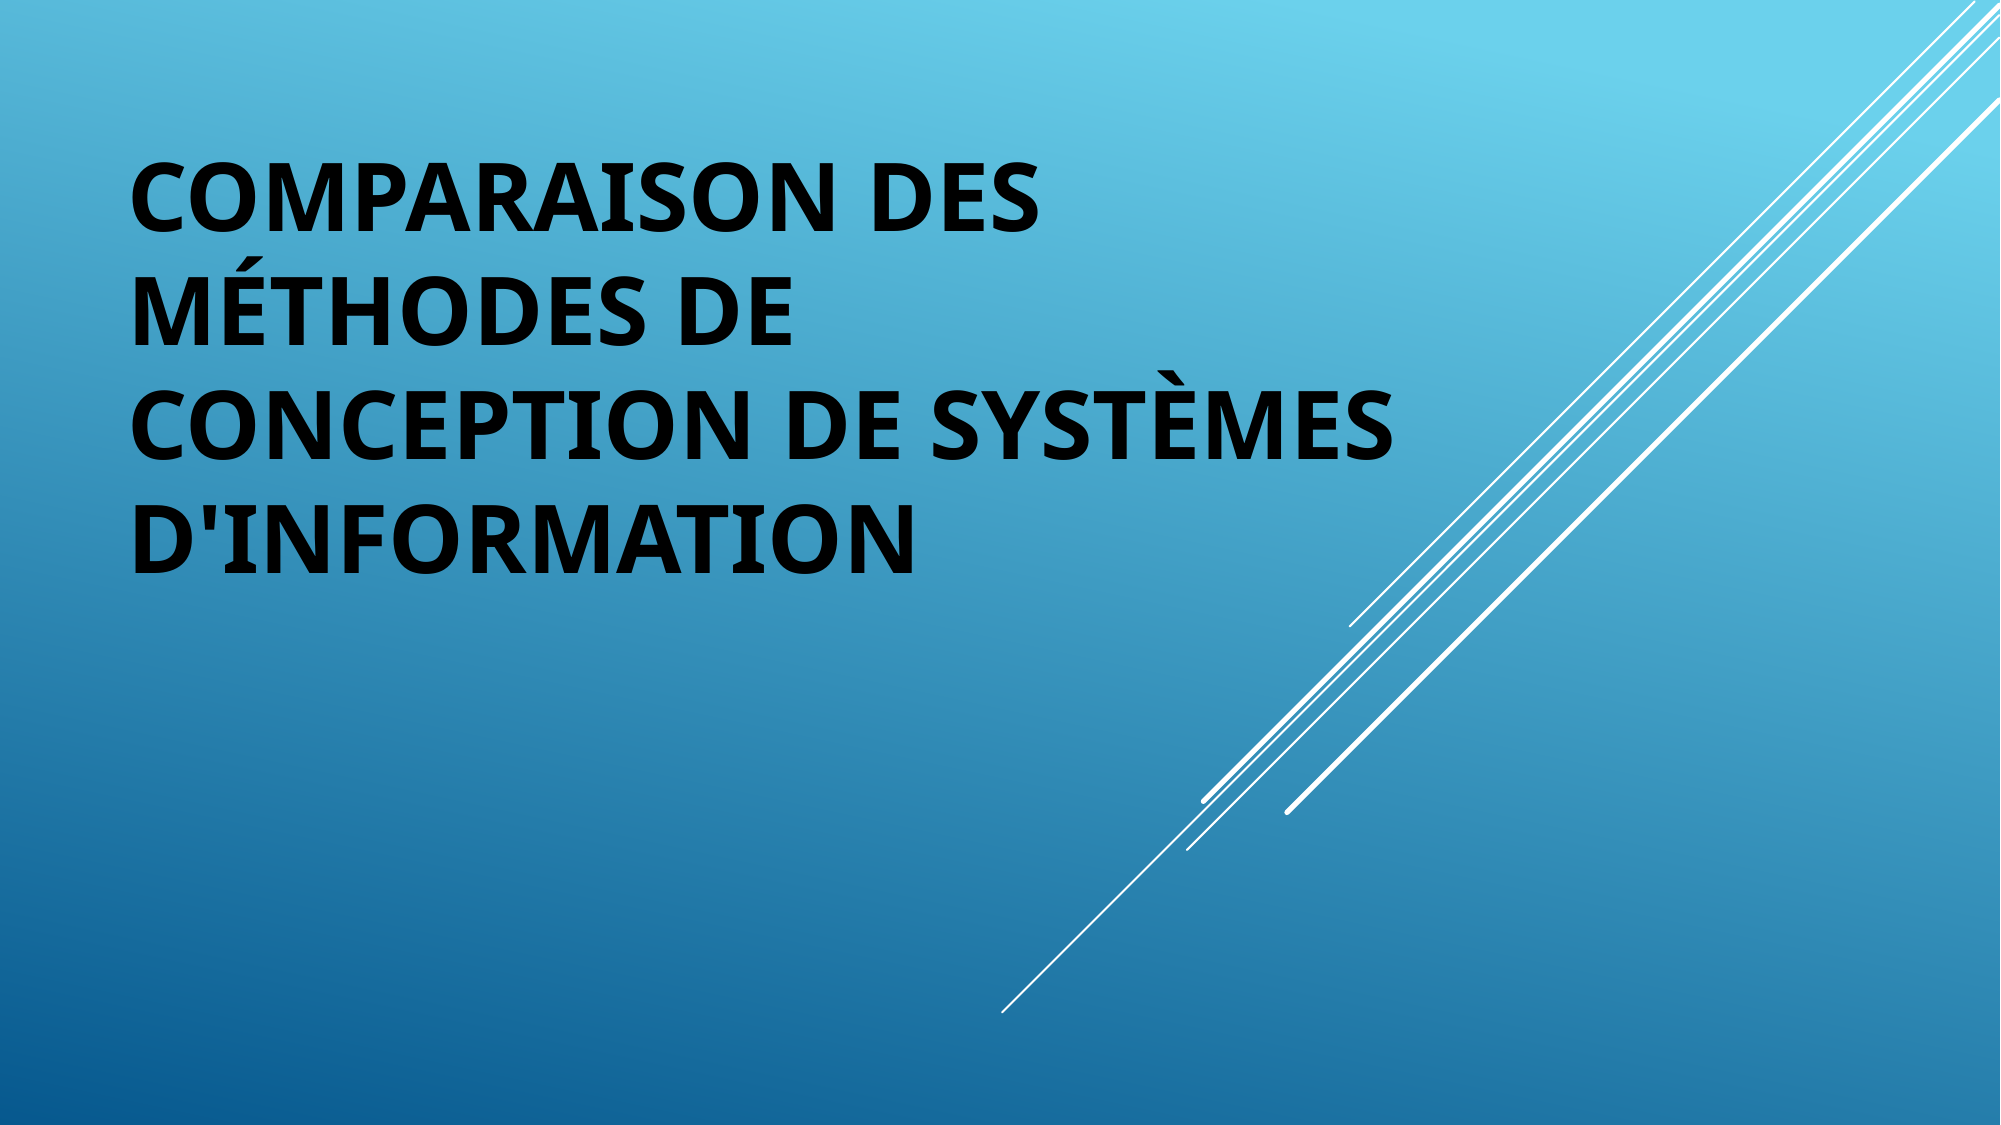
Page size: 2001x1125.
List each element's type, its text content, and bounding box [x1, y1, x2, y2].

title Comparaison des Méthodes de Conception de Systèmes d'Information [112, 112, 1425, 600]
